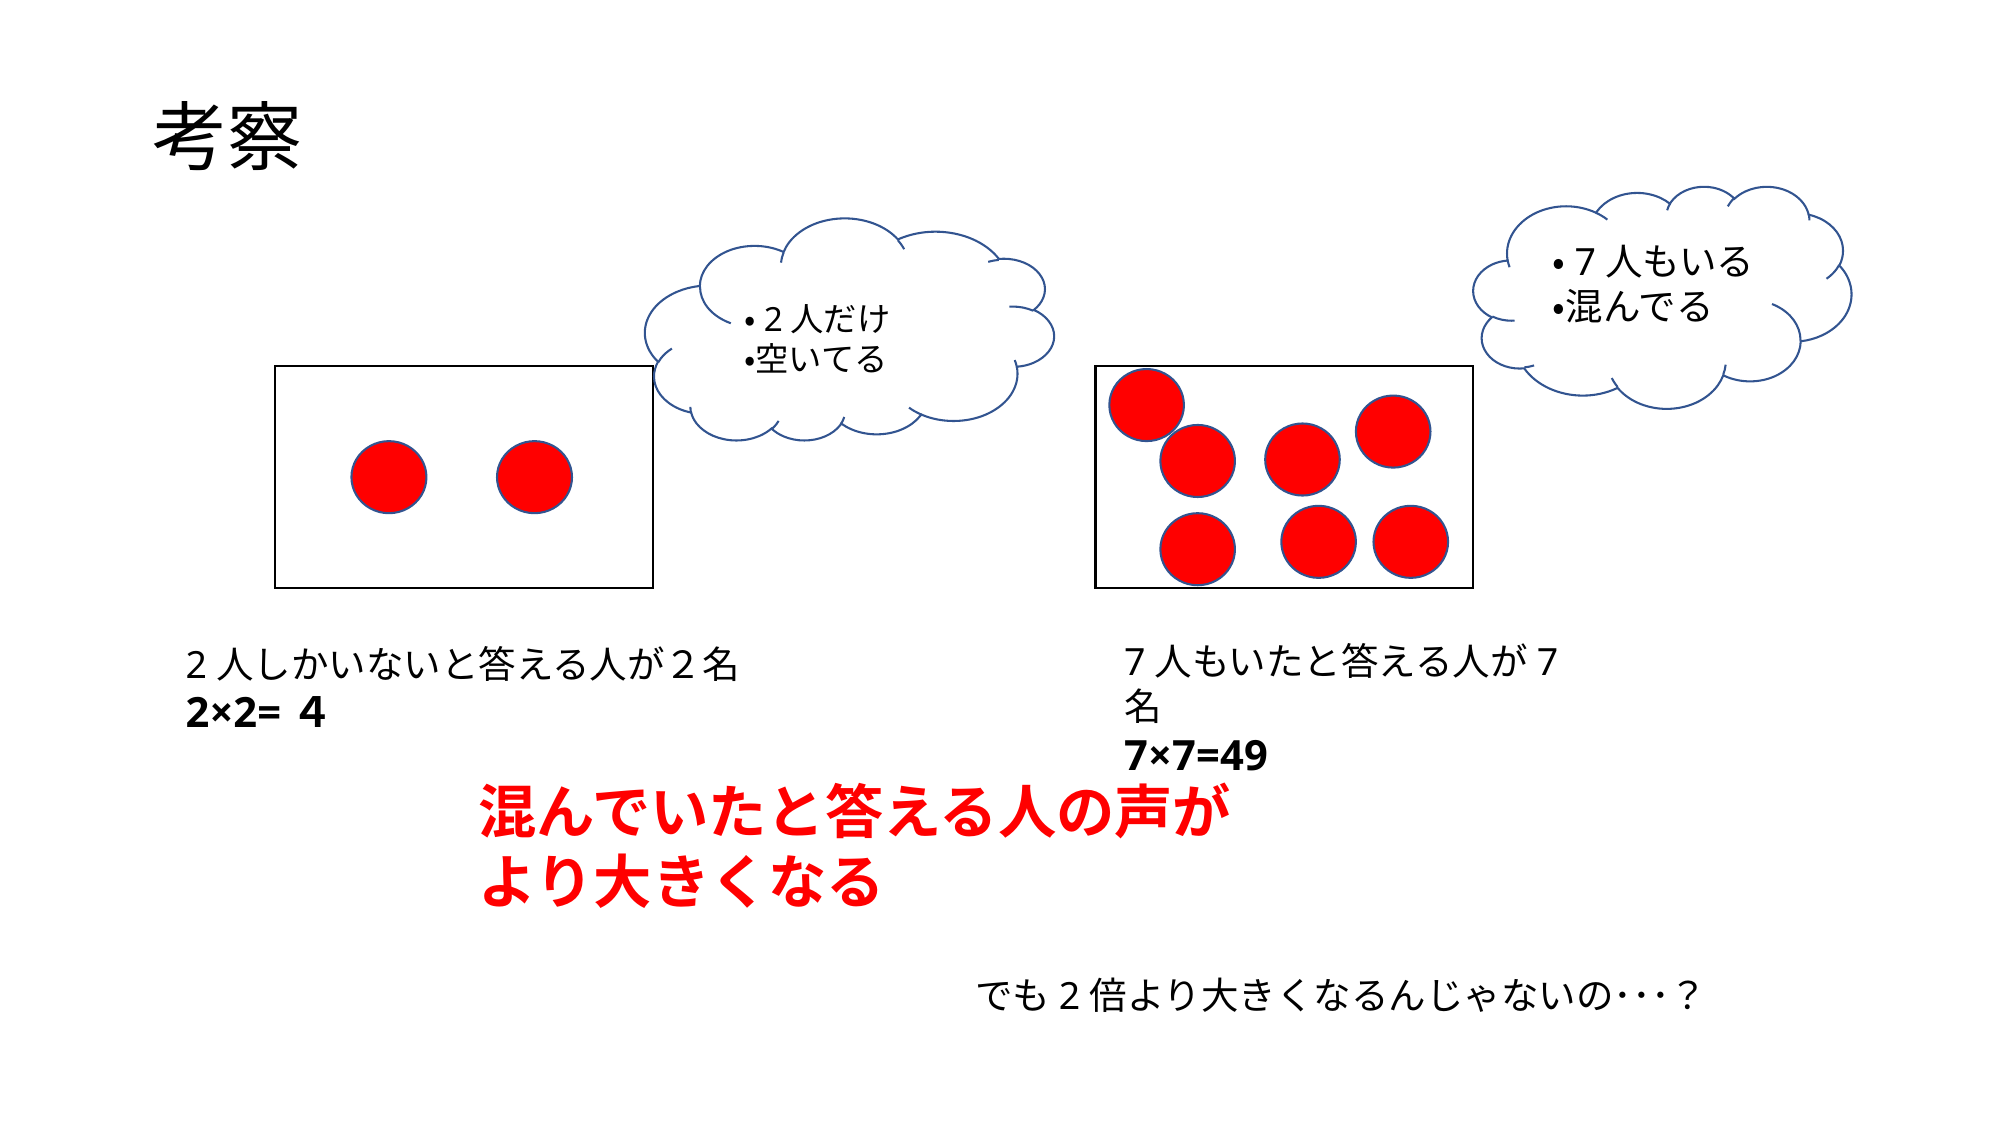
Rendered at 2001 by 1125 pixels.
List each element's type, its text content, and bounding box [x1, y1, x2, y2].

text_box ・7人もいる ・混んでる [1538, 230, 1799, 336]
text_box [1472, 185, 1853, 410]
text_box 2人しかいないと答える人が２名 2×2=４ [170, 633, 758, 744]
text_box [1354, 394, 1432, 469]
text_box 混んでいたと答える人の声がより大きくなる [463, 768, 1273, 923]
text_box [1264, 422, 1341, 497]
text_box [350, 440, 428, 515]
text_box でも2倍より大きくなるんじゃないの･･･？ [960, 964, 1728, 1025]
text_box [1159, 512, 1236, 587]
text_box [1108, 367, 1185, 443]
text_box [643, 217, 1056, 442]
text_box [495, 440, 574, 515]
title 考察 [137, 47, 1863, 234]
text_box [1280, 504, 1357, 579]
text_box [1372, 504, 1450, 579]
text_box [274, 365, 654, 589]
text_box [1094, 365, 1474, 589]
text_box [1159, 423, 1236, 499]
text_box ・2人だけ ・空いてる [729, 291, 1013, 386]
text_box 7人もいたと答える人が7名 7×7=49 [1109, 630, 1594, 786]
